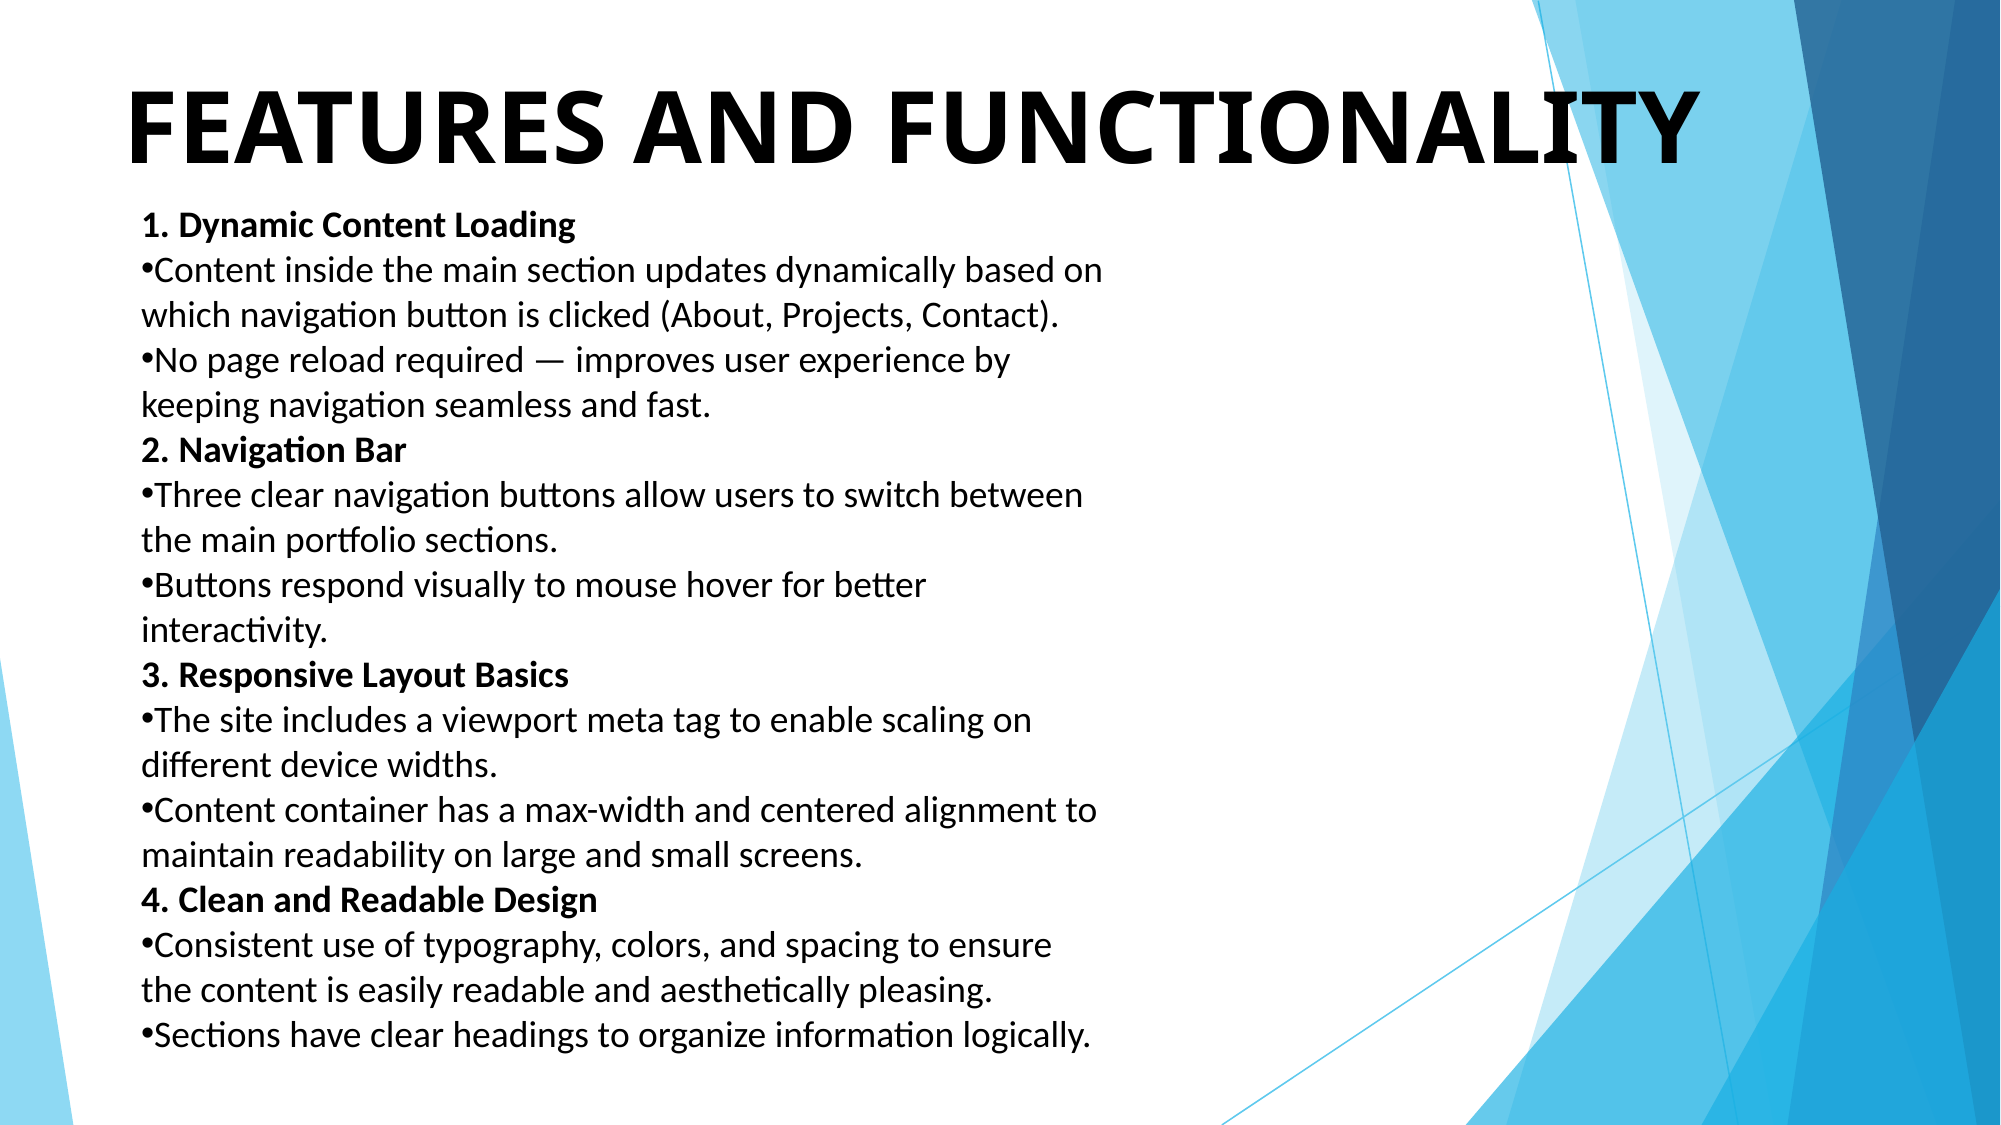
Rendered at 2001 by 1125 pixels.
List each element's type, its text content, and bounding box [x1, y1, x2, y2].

title FEATURES AND FUNCTIONALITY [123, 63, 1877, 188]
text_box 1. Dynamic Content Loading Content inside the main section updates dynamically based on which navigation button is clicked (About, Projects, Contact). No page reload required — improves user experience by keeping navigation seamless and fast. 2. Navigation Bar Three clear navigation buttons allow users to switch between the main portfolio sections. Buttons respond visually to mouse hover for better interactivity. 3. Responsive Layout Basics The site includes a viewport meta tag to enable scaling on different device widths. Content container has a max-width and centered alignment to maintain readability on large and small screens. 4. Clean and Readable Design Consistent use of typography, colors, and spacing to ensure the content is easily readable and aesthetically pleasing. Sections have clear headings to organize information logically. [126, 192, 1127, 1063]
